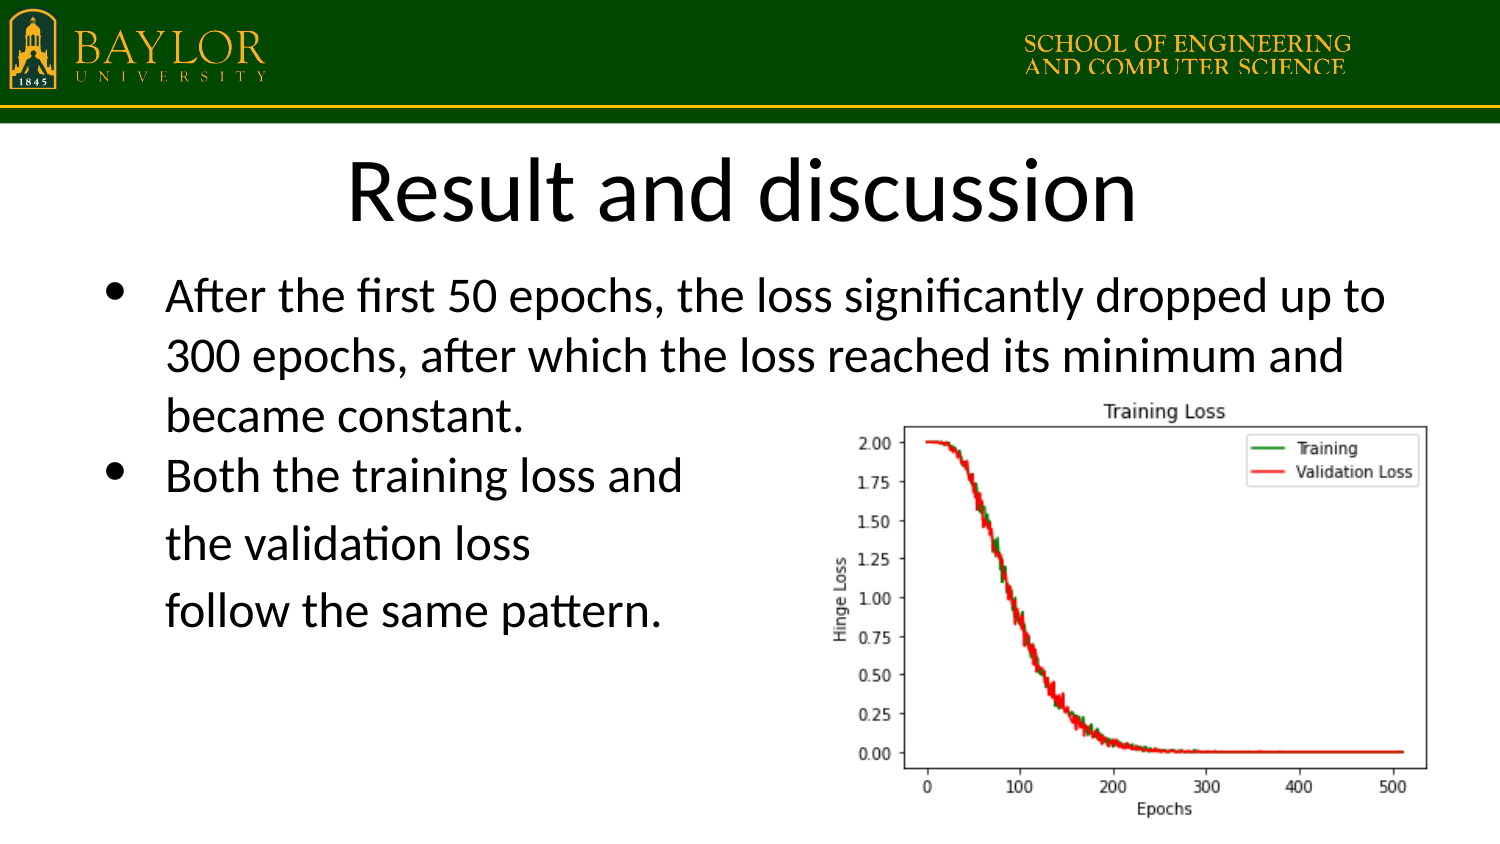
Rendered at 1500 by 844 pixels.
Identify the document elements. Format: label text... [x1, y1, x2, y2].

picture [1012, 23, 1350, 74]
list After the first 50 epochs, the loss significantly dropped up to 300 epochs, after which the loss reached its minimum and became constant. Both the training loss and the validation loss follow the same pattern. [75, 255, 1425, 812]
picture [7, 7, 278, 89]
picture [817, 395, 1474, 837]
title Result and discussion [68, 114, 1419, 256]
